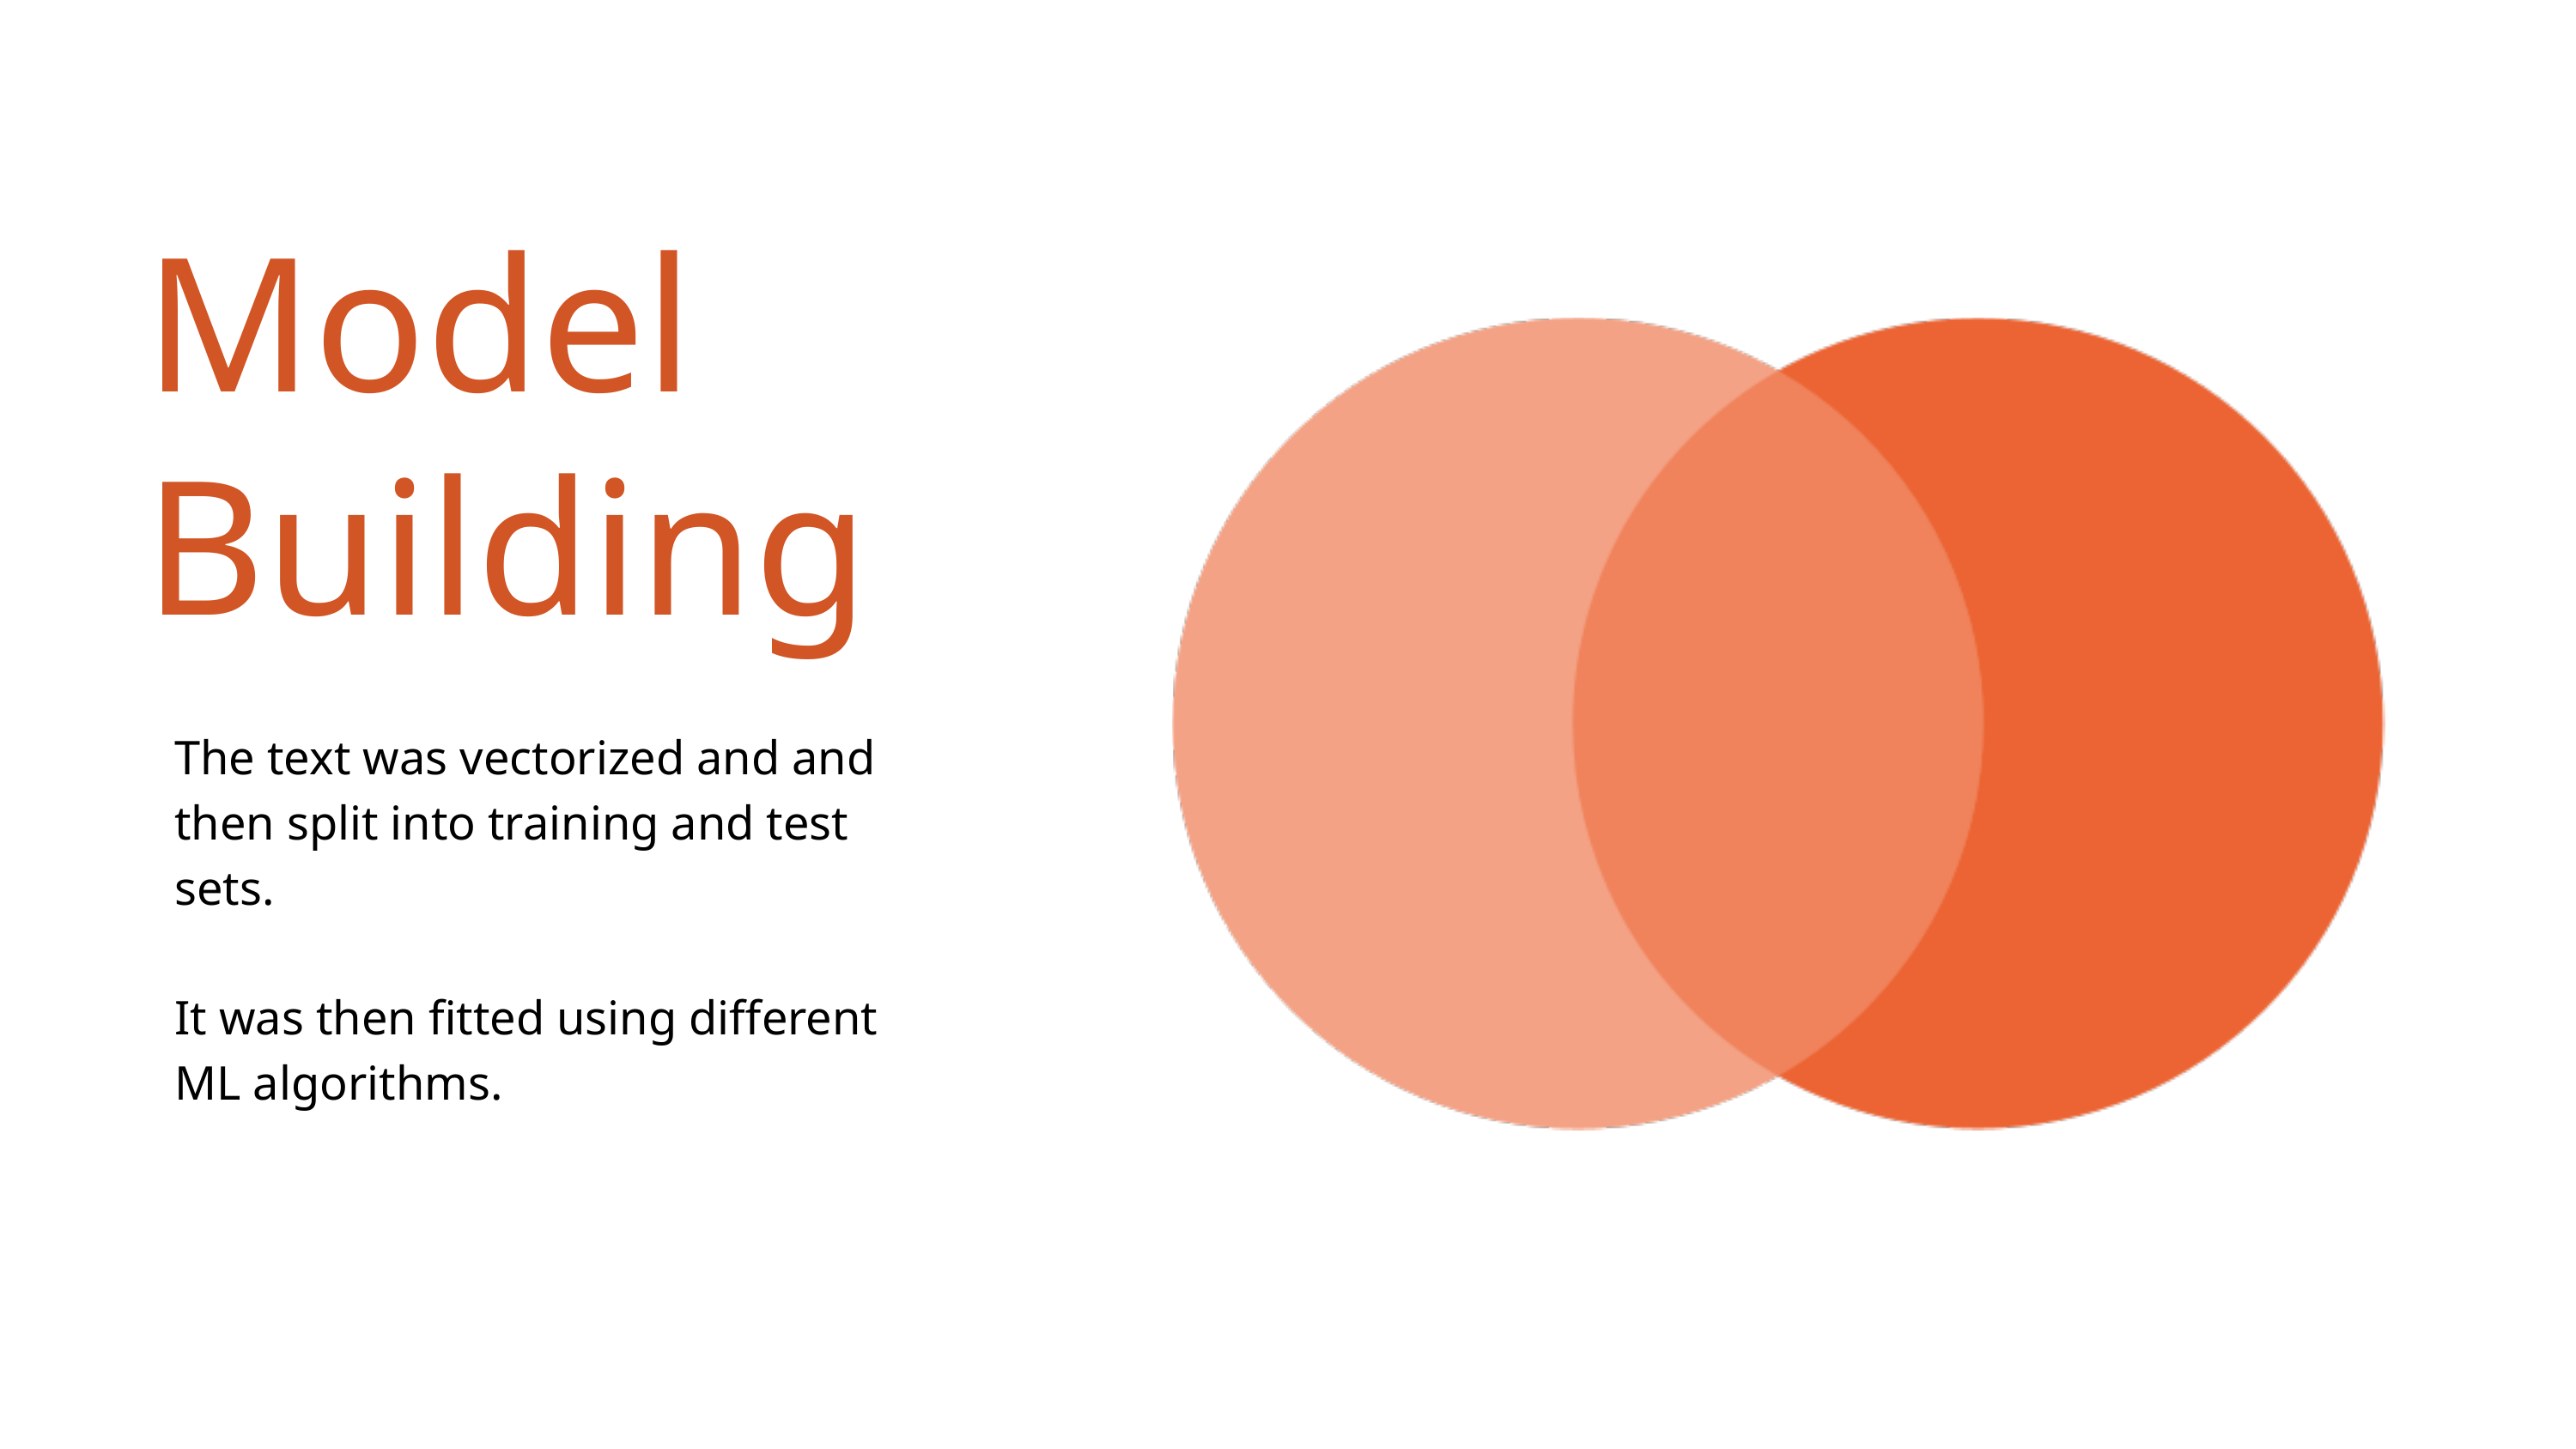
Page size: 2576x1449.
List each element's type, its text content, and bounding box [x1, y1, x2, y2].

text_box Model Building [144, 205, 1066, 652]
text_box The text was vectorized and and then split into training and test sets. It was then fitted using different ML algorithms. [174, 718, 913, 1110]
picture [1171, 318, 2385, 1131]
